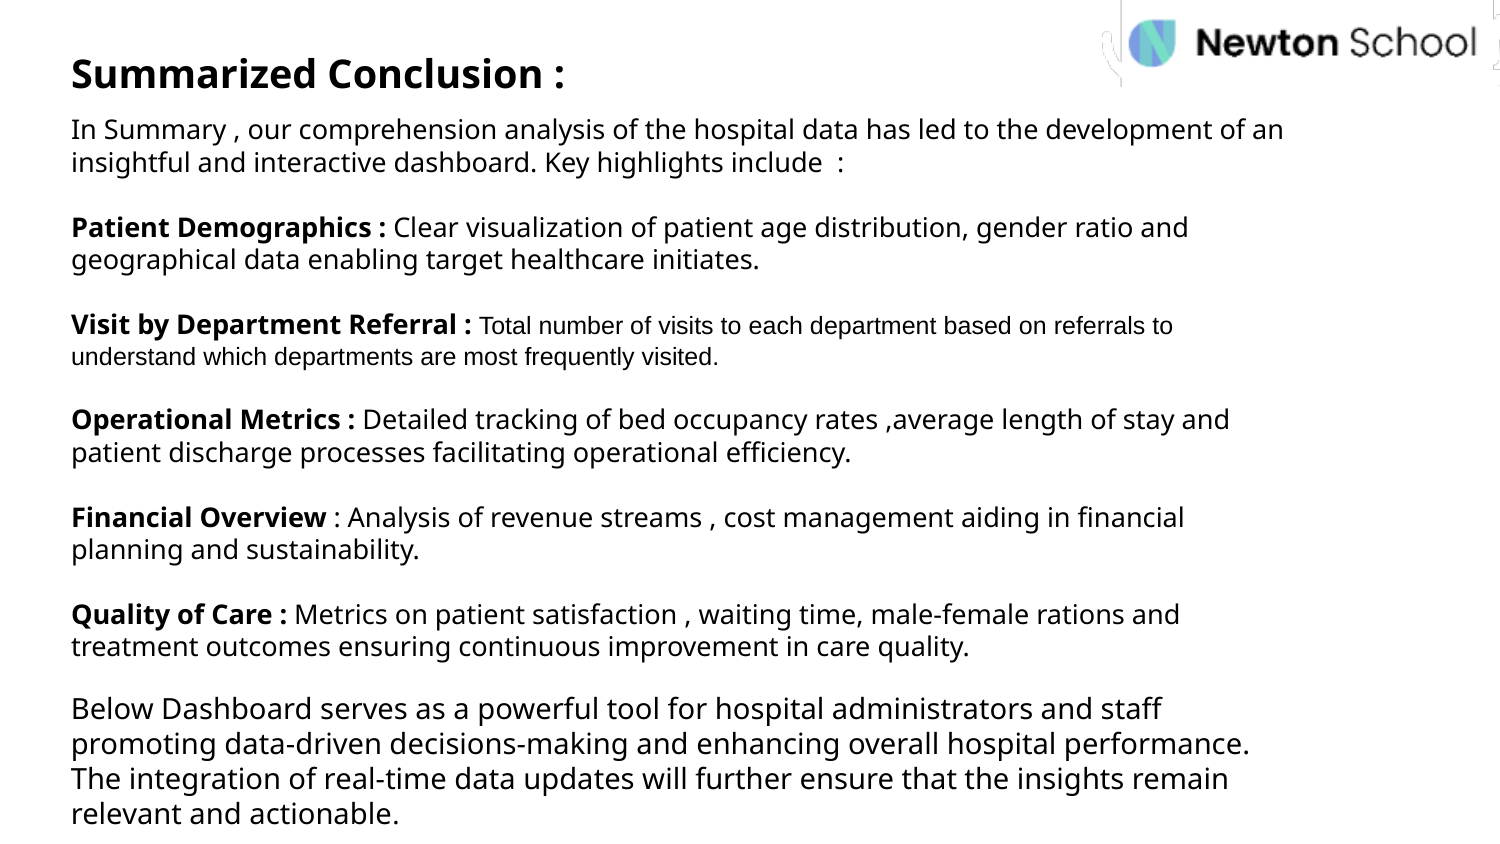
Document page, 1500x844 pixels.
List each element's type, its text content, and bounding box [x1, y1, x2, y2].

text_box In Summary , our comprehension analysis of the hospital data has led to the development of an insightful and interactive dashboard. Key highlights include : Patient Demographics : Clear visualization of patient age distribution, gender ratio and geographical data enabling target healthcare initiates. Visit by Department Referral : Total number of visits to each department based on referrals to understand which departments are most frequently visited. Operational Metrics : Detailed tracking of bed occupancy rates ,average length of stay and patient discharge processes facilitating operational efficiency. Financial Overview : Analysis of revenue streams , cost management aiding in financial planning and sustainability. Quality of Care : Metrics on patient satisfaction , waiting time, male-female rations and treatment outcomes ensuring continuous improvement in care quality. [55, 97, 1312, 678]
text_box Below Dashboard serves as a powerful tool for hospital administrators and staff promoting data-driven decisions-making and enhancing overall hospital performance. The integration of real-time data updates will further ensure that the insights remain relevant and actionable. [55, 683, 1282, 838]
picture [1101, 0, 1500, 87]
text_box Summarized Conclusion : [55, 27, 1233, 97]
